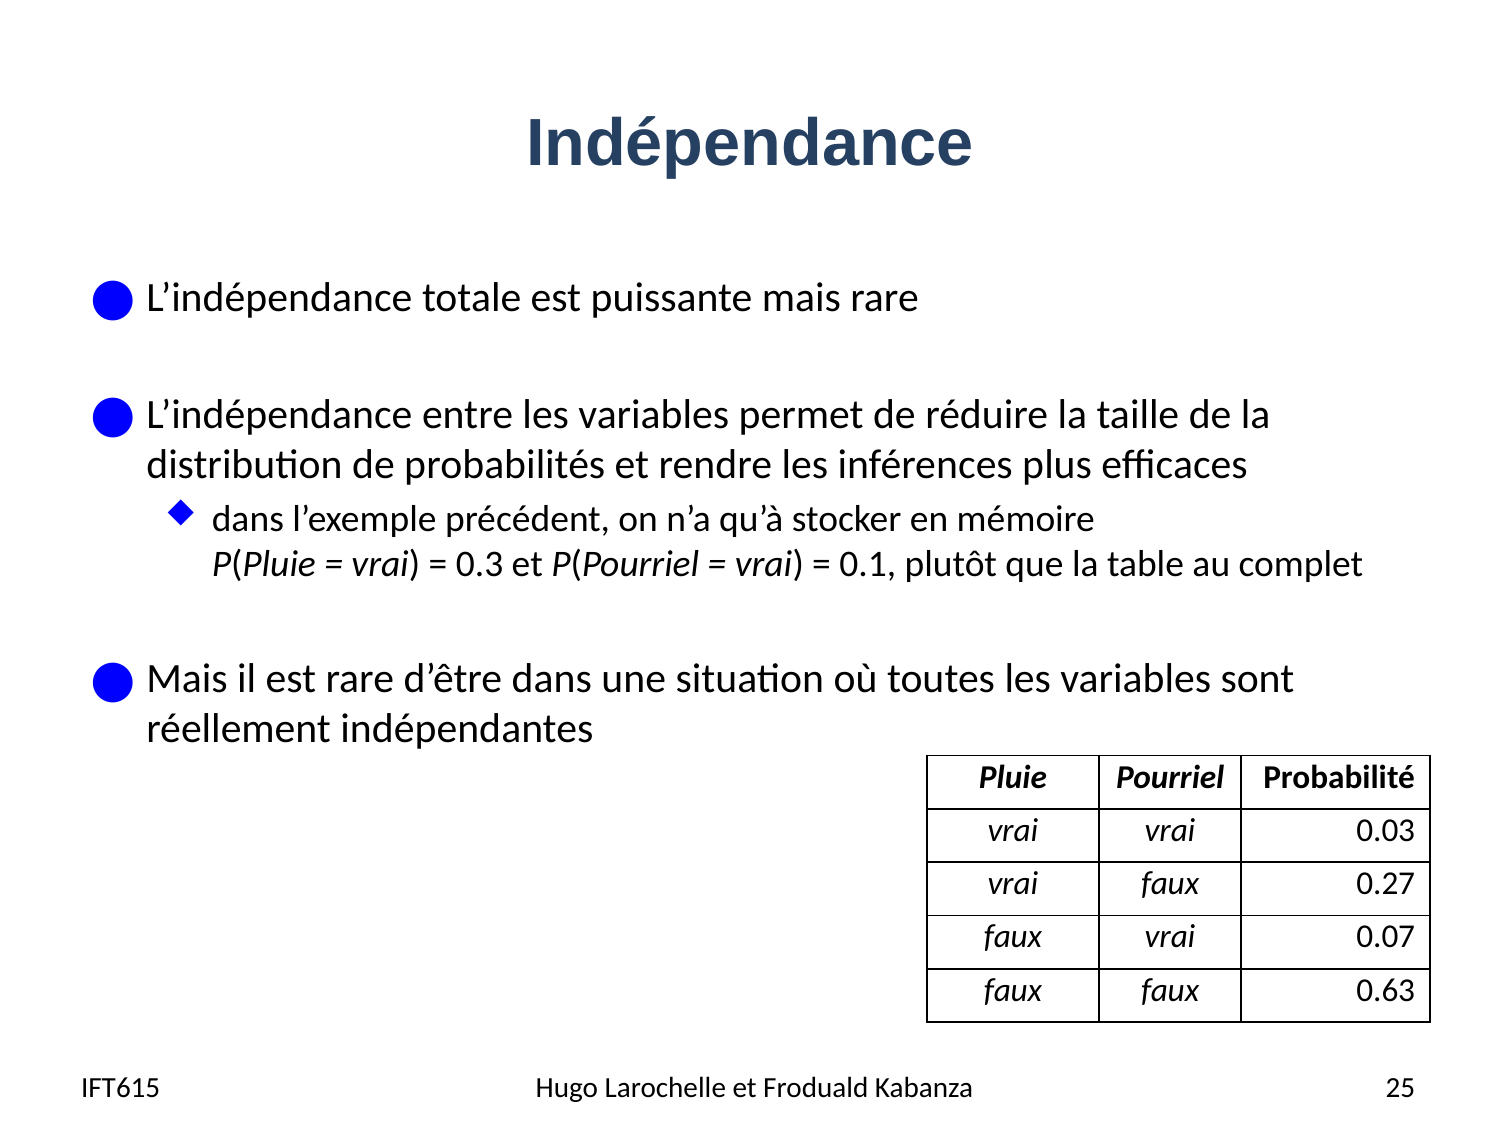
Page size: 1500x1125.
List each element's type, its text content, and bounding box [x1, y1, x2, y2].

title Indépendance [75, 45, 1425, 233]
table_cell vrai [928, 810, 1098, 861]
table_cell faux [1100, 970, 1240, 1021]
slide_number 25 [1080, 1056, 1431, 1117]
table_cell faux [1100, 863, 1240, 915]
table_header Pourriel [1100, 756, 1240, 808]
table_cell 0.27 [1242, 863, 1429, 915]
table_cell faux [928, 916, 1098, 968]
table_header Pluie [928, 756, 1098, 808]
table_header Probabilité [1242, 756, 1429, 808]
table_cell vrai [928, 863, 1098, 915]
list L’indépendance totale est puissante mais rare L’indépendance entre les variables permet de réduire la taille de la distribution de probabilités et rendre les inférences plus efficaces dans l’exemple précédent, on n’a qu’à stocker en mémoire P(Pluie = vrai) = 0.3 et P(Pourriel = vrai) = 0.1, plutôt que la table au complet Mais il est rare d’être dans une situation où toutes les variables sont réellement indépendantes [75, 262, 1425, 1005]
table_cell vrai [1100, 810, 1240, 861]
table_cell faux [928, 970, 1098, 1021]
slide_number IFT615 [66, 1056, 356, 1117]
table_cell 0.03 [1242, 810, 1429, 861]
footer Hugo Larochelle et Froduald Kabanza [520, 1056, 996, 1117]
table_cell 0.07 [1242, 916, 1429, 968]
table_cell 0.63 [1242, 970, 1429, 1021]
table_cell vrai [1100, 916, 1240, 968]
